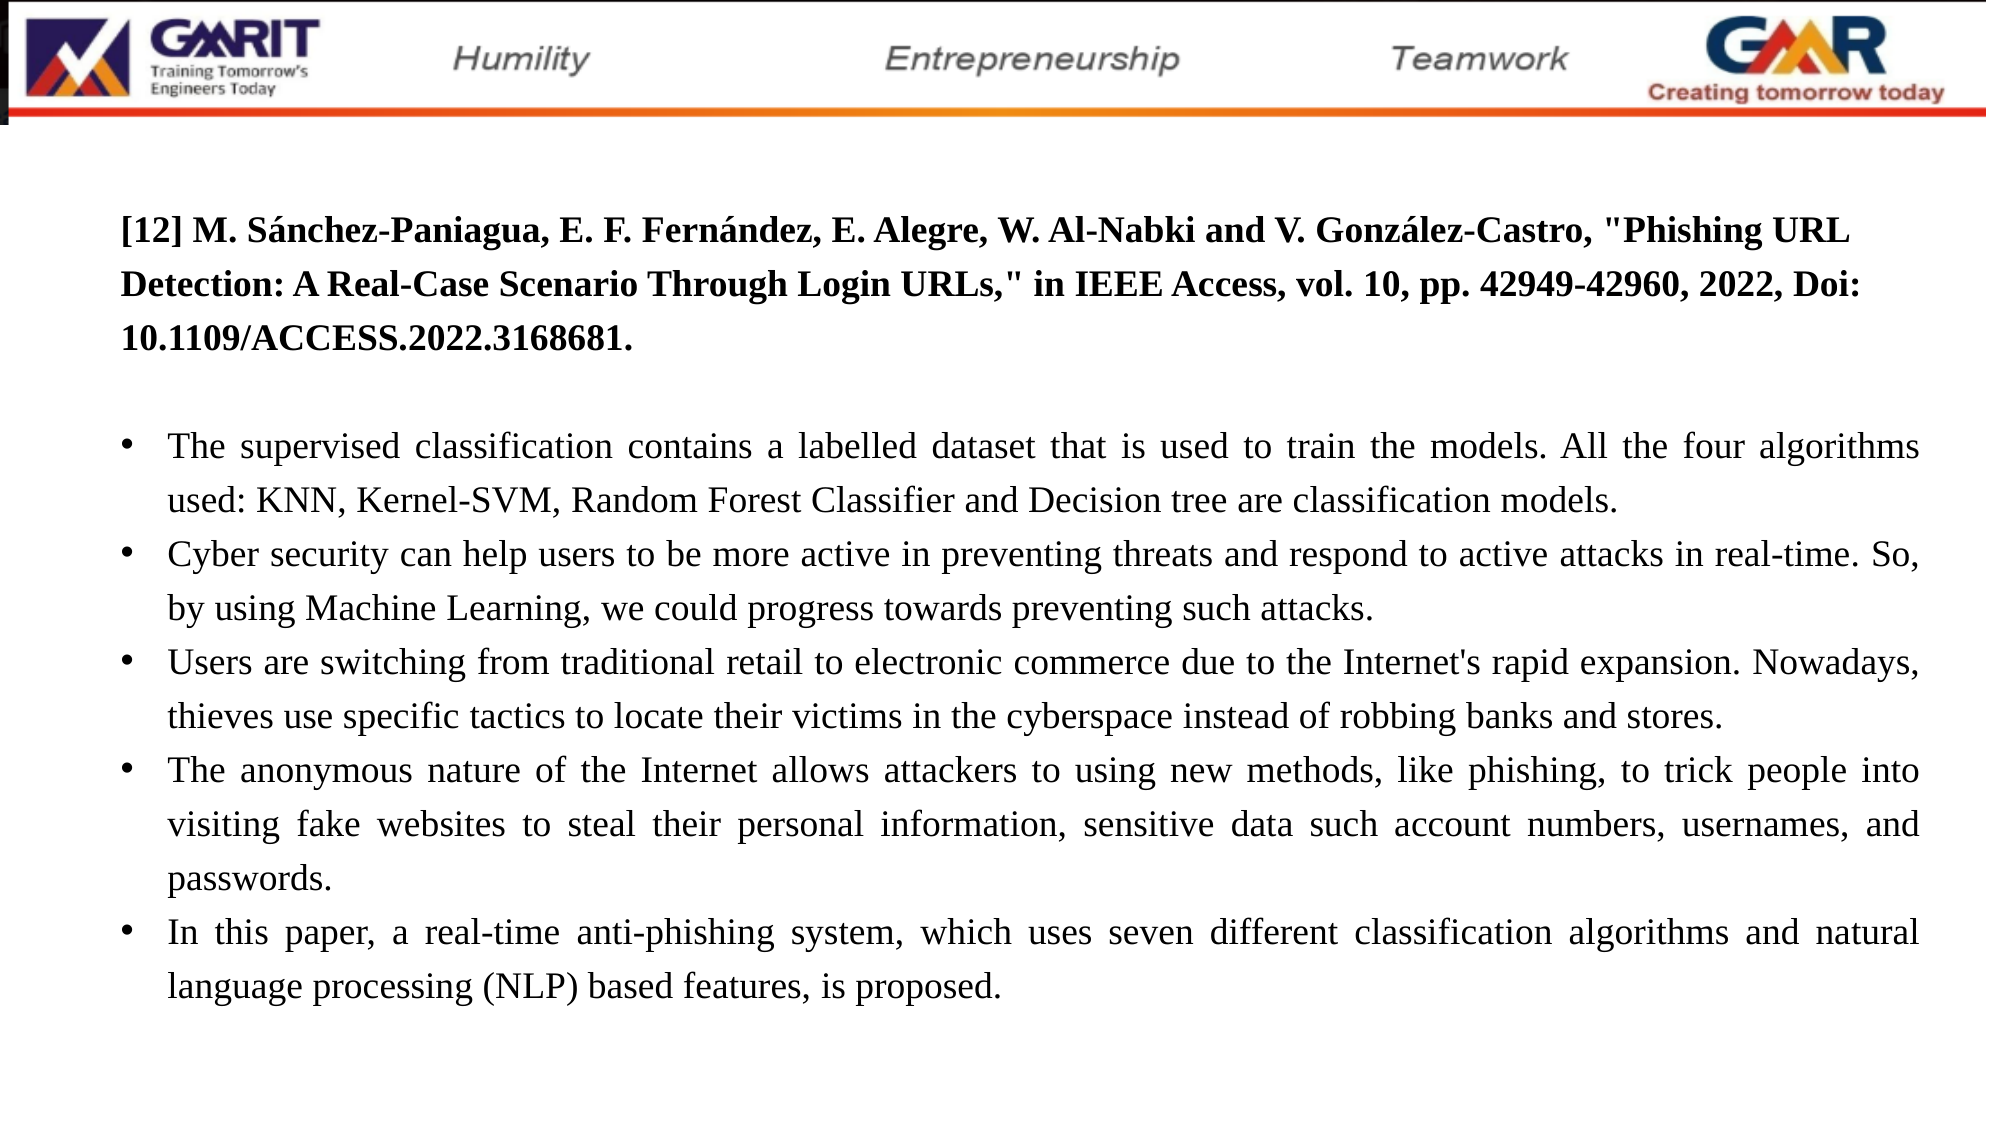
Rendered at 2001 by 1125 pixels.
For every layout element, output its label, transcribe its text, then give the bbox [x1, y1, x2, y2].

text_box [12] M. Sánchez-Paniagua, E. F. Fernández, E. Alegre, W. Al-Nabki and V. González-Castro, "Phishing URL Detection: A Real-Case Scenario Through Login URLs," in IEEE Access, vol. 10, pp. 42949-42960, 2022, Doi: 10.1109/ACCESS.2022.3168681. The supervised classification contains a labelled dataset that is used to train the models. All the four algorithms used: KNN, Kernel-SVM, Random Forest Classifier and Decision tree are classification models. Cyber security can help users to be more active in preventing threats and respond to active attacks in real-time. So, by using Machine Learning, we could progress towards preventing such attacks. Users are switching from traditional retail to electronic commerce due to the Internet's rapid expansion. Nowadays, thieves use specific tactics to locate their victims in the cyberspace instead of robbing banks and stores. The anonymous nature of the Internet allows attackers to using new methods, like phishing, to trick people into visiting fake websites to steal their personal information, sensitive data such account numbers, usernames, and passwords. In this paper, a real-time anti-phishing system, which uses seven different classification algorithms and natural language processing (NLP) based features, is proposed. [105, 188, 1935, 1125]
picture [0, 0, 1986, 125]
